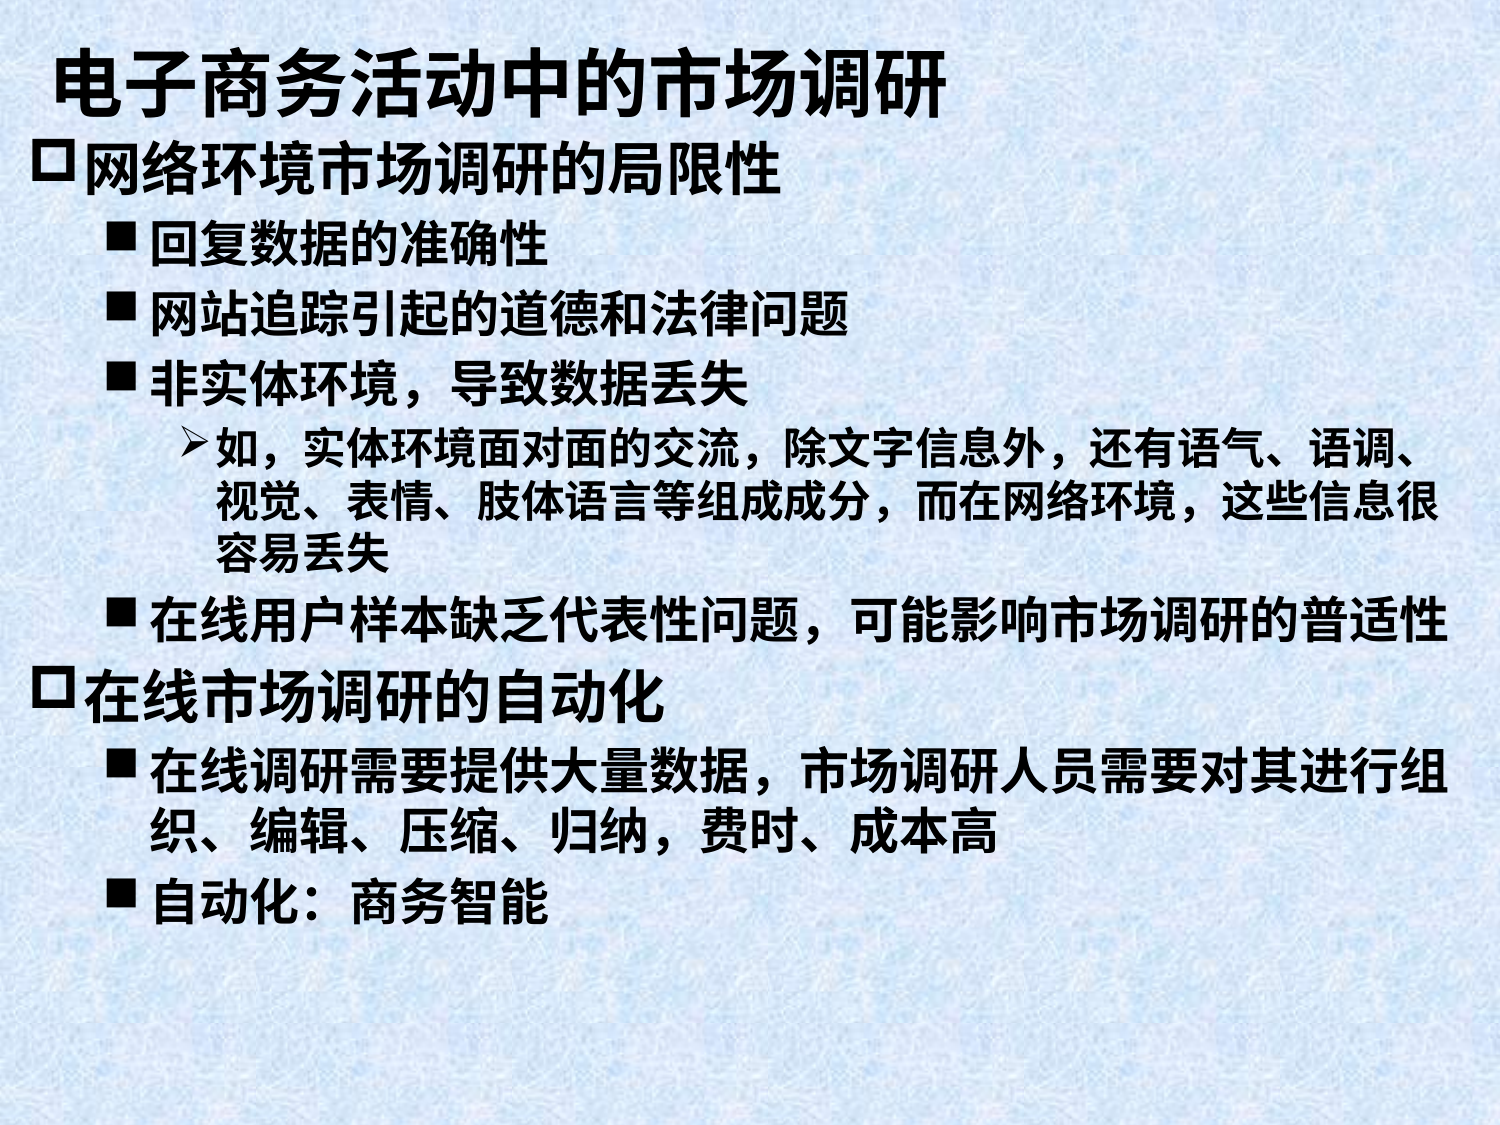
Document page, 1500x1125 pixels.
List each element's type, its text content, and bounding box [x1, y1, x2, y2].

list 网络环境市场调研的局限性 回复数据的准确性 网站追踪引起的道德和法律问题 非实体环境，导致数据丢失 如，实体环境面对面的交流，除文字信息外，还有语气、语调、视觉、表情、肢体语言等组成成分，而在网络环境，这些信息很容易丢失 在线用户样本缺乏代表性问题，可能影响市场调研的普适性 在线市场调研的自动化 在线调研需要提供大量数据，市场调研人员需要对其进行组织、编辑、压缩、归纳，费时、成本高 自动化：商务智能 [12, 124, 1488, 1113]
title 电子商务活动中的市场调研 [33, 12, 1488, 124]
picture [0, 0, 1500, 1125]
